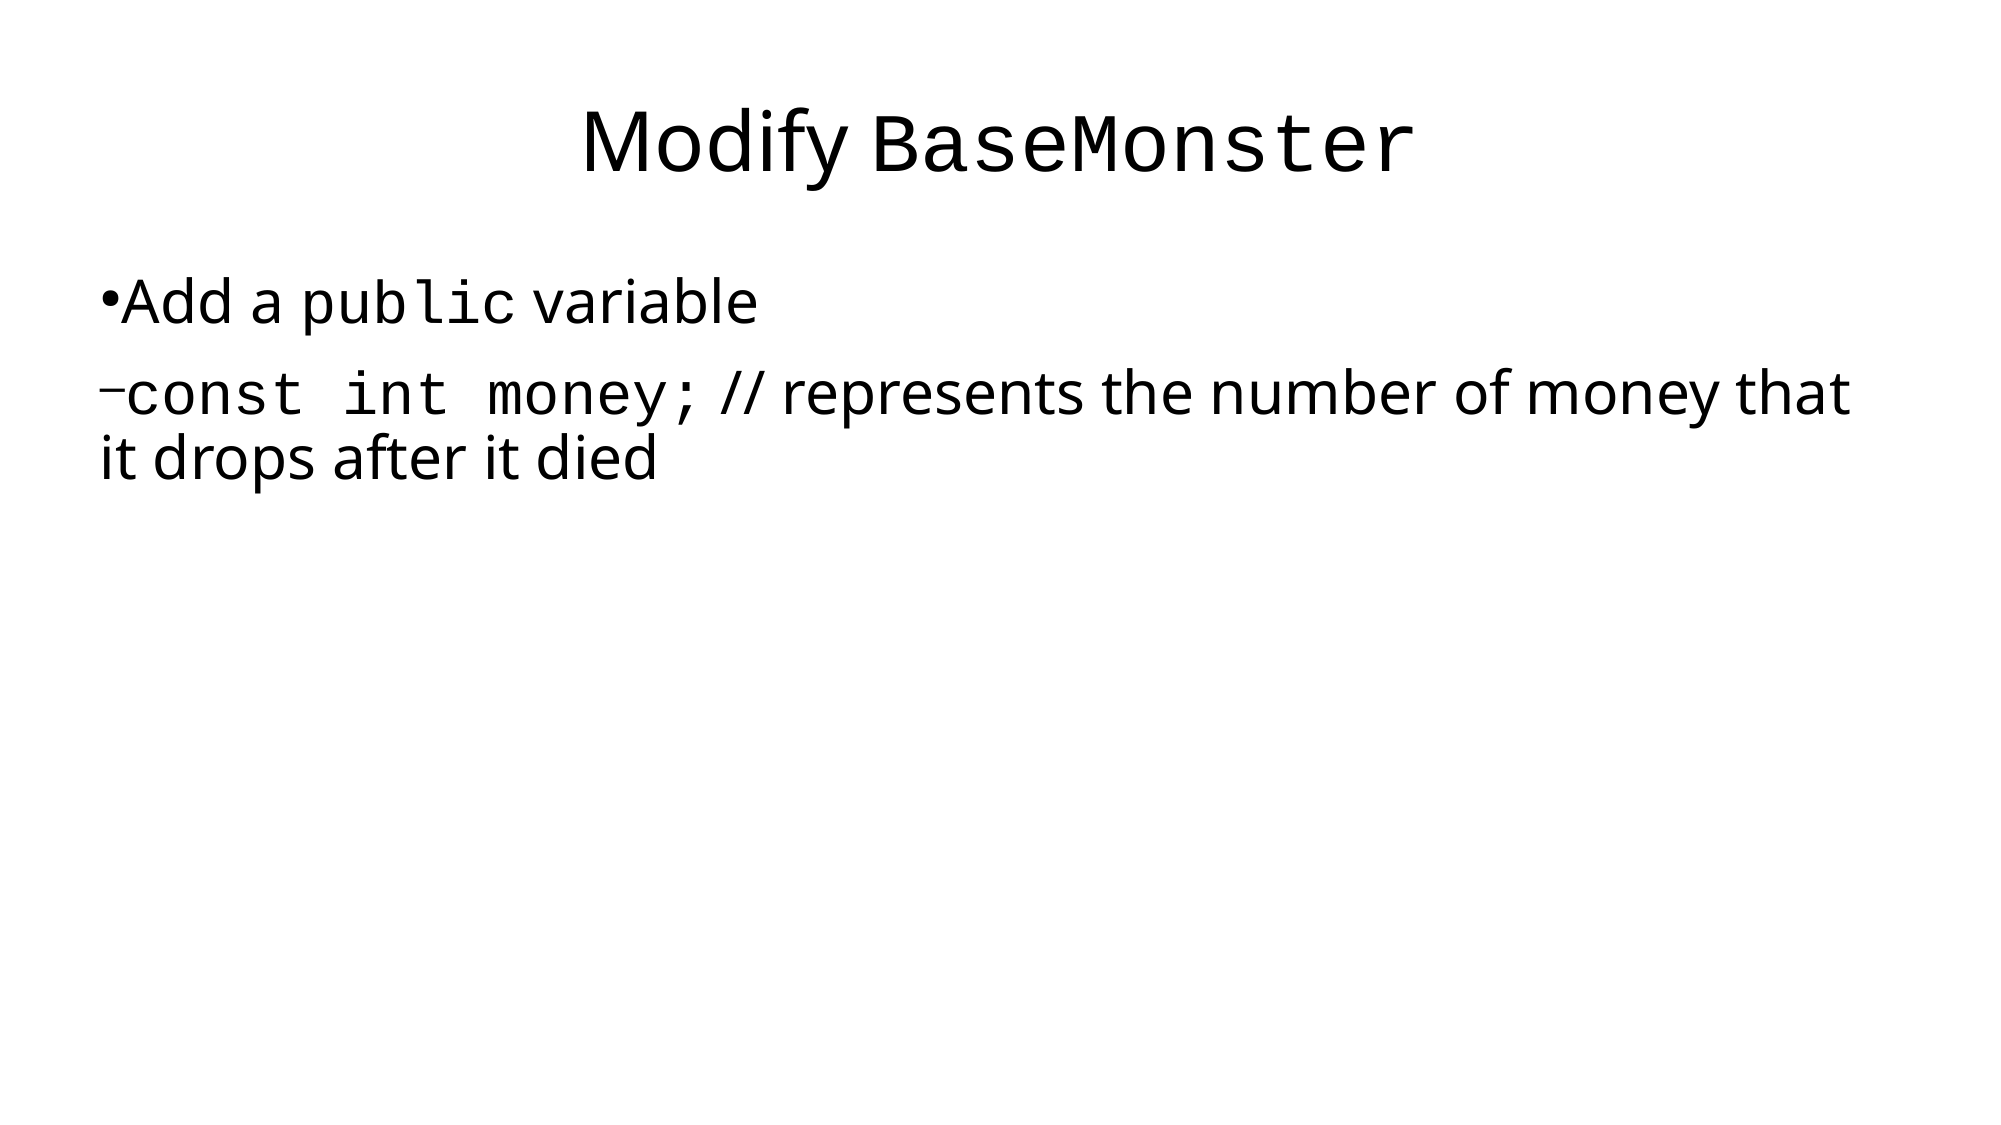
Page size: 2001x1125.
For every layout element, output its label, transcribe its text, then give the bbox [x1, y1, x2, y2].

title Modify BaseMonster [99, 44, 1901, 233]
list Add a public variable const int money; // represents the number of money that it drops after it died [99, 263, 1901, 1050]
